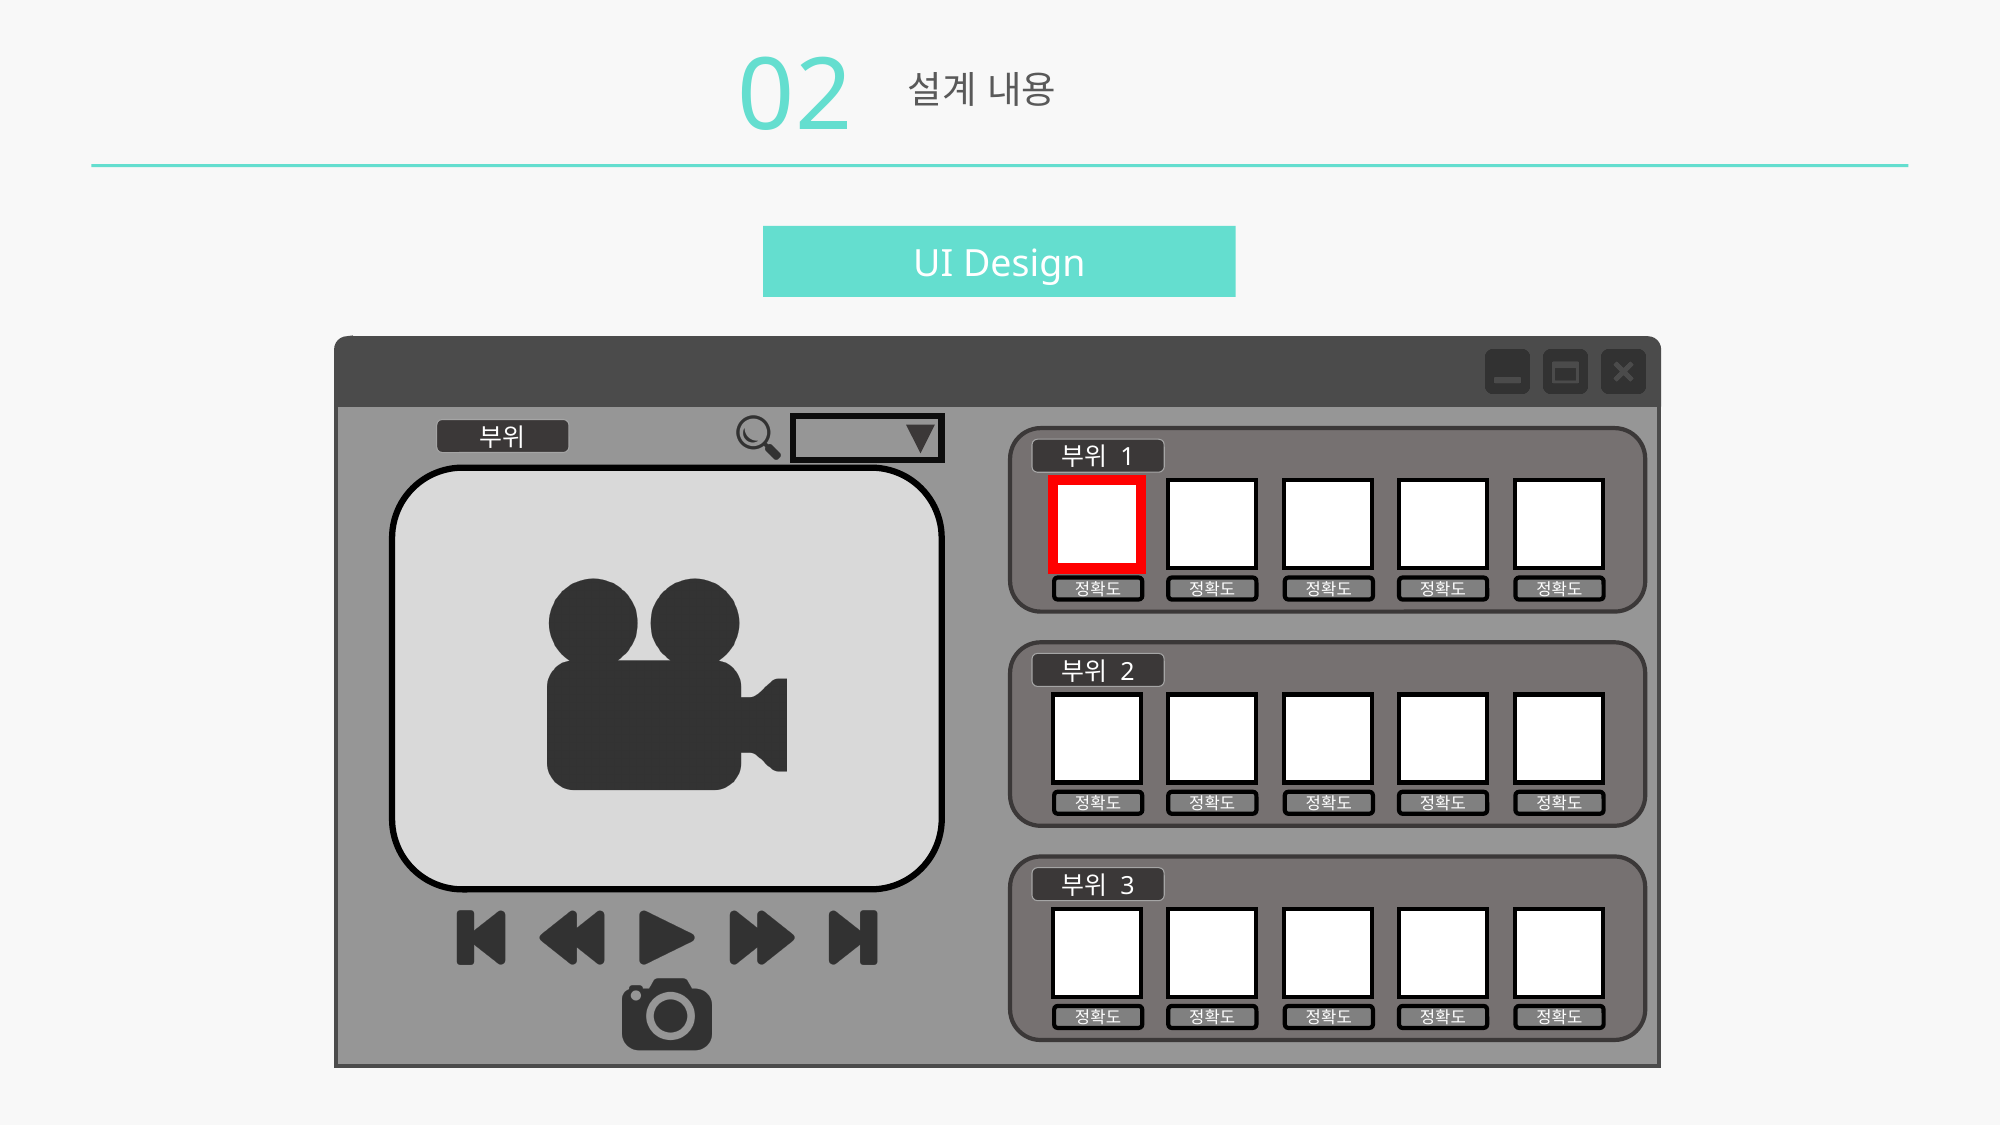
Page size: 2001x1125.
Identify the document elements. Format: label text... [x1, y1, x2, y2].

text_box UI Design [762, 225, 1237, 298]
text_box 02 [722, 22, 868, 157]
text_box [336, 338, 1660, 1066]
text_box [90, 163, 1909, 168]
text_box 설계 내용 [893, 58, 1103, 119]
